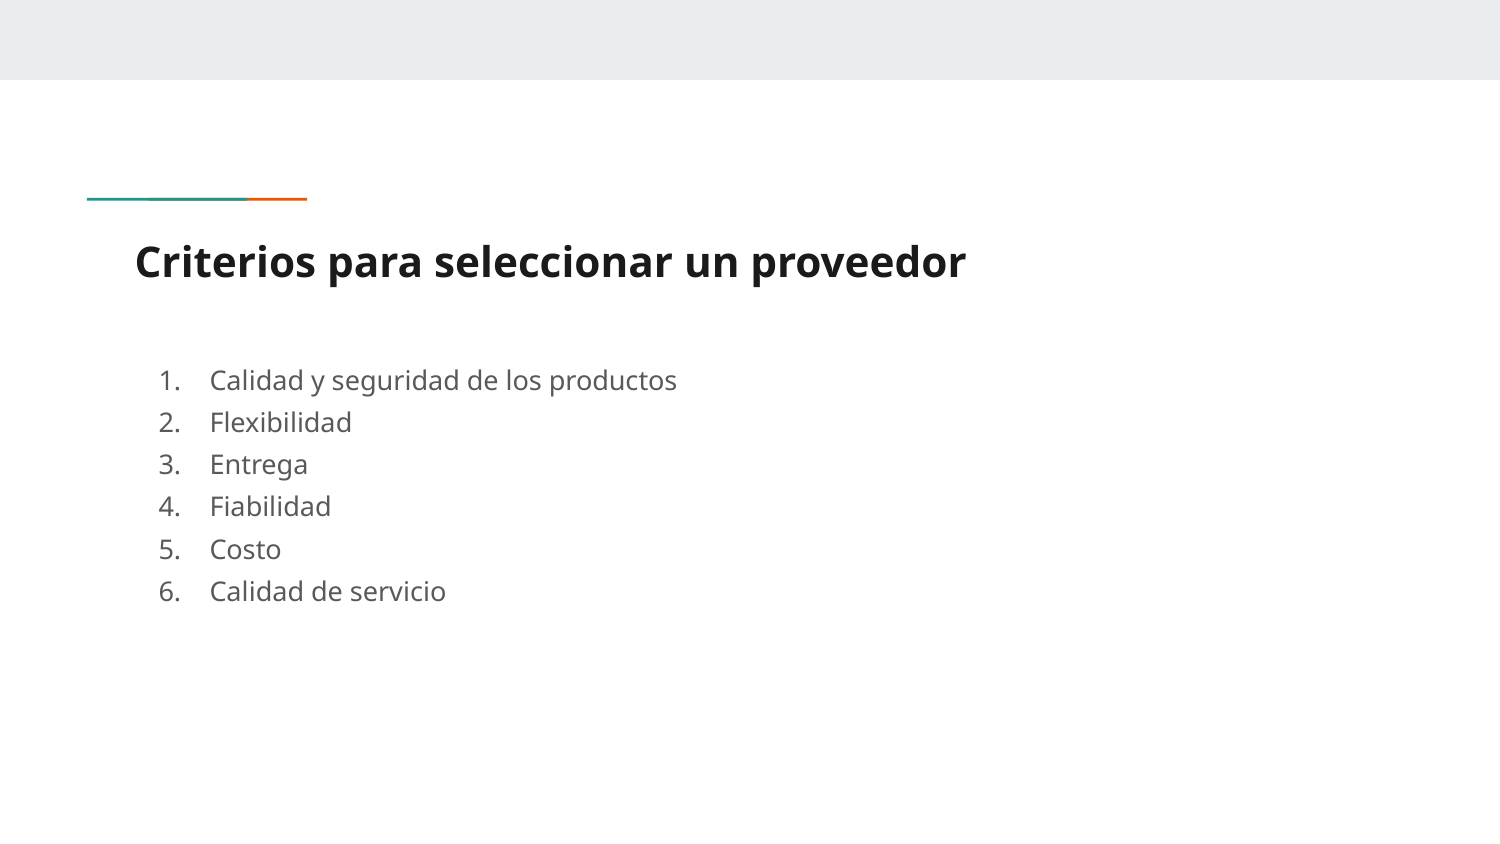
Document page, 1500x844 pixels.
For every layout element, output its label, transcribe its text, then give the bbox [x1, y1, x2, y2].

title Criterios para seleccionar un proveedor [119, 217, 1381, 306]
list Calidad y seguridad de los productos Flexibilidad Entrega Fiabilidad Costo Calidad de servicio [119, 341, 1381, 712]
